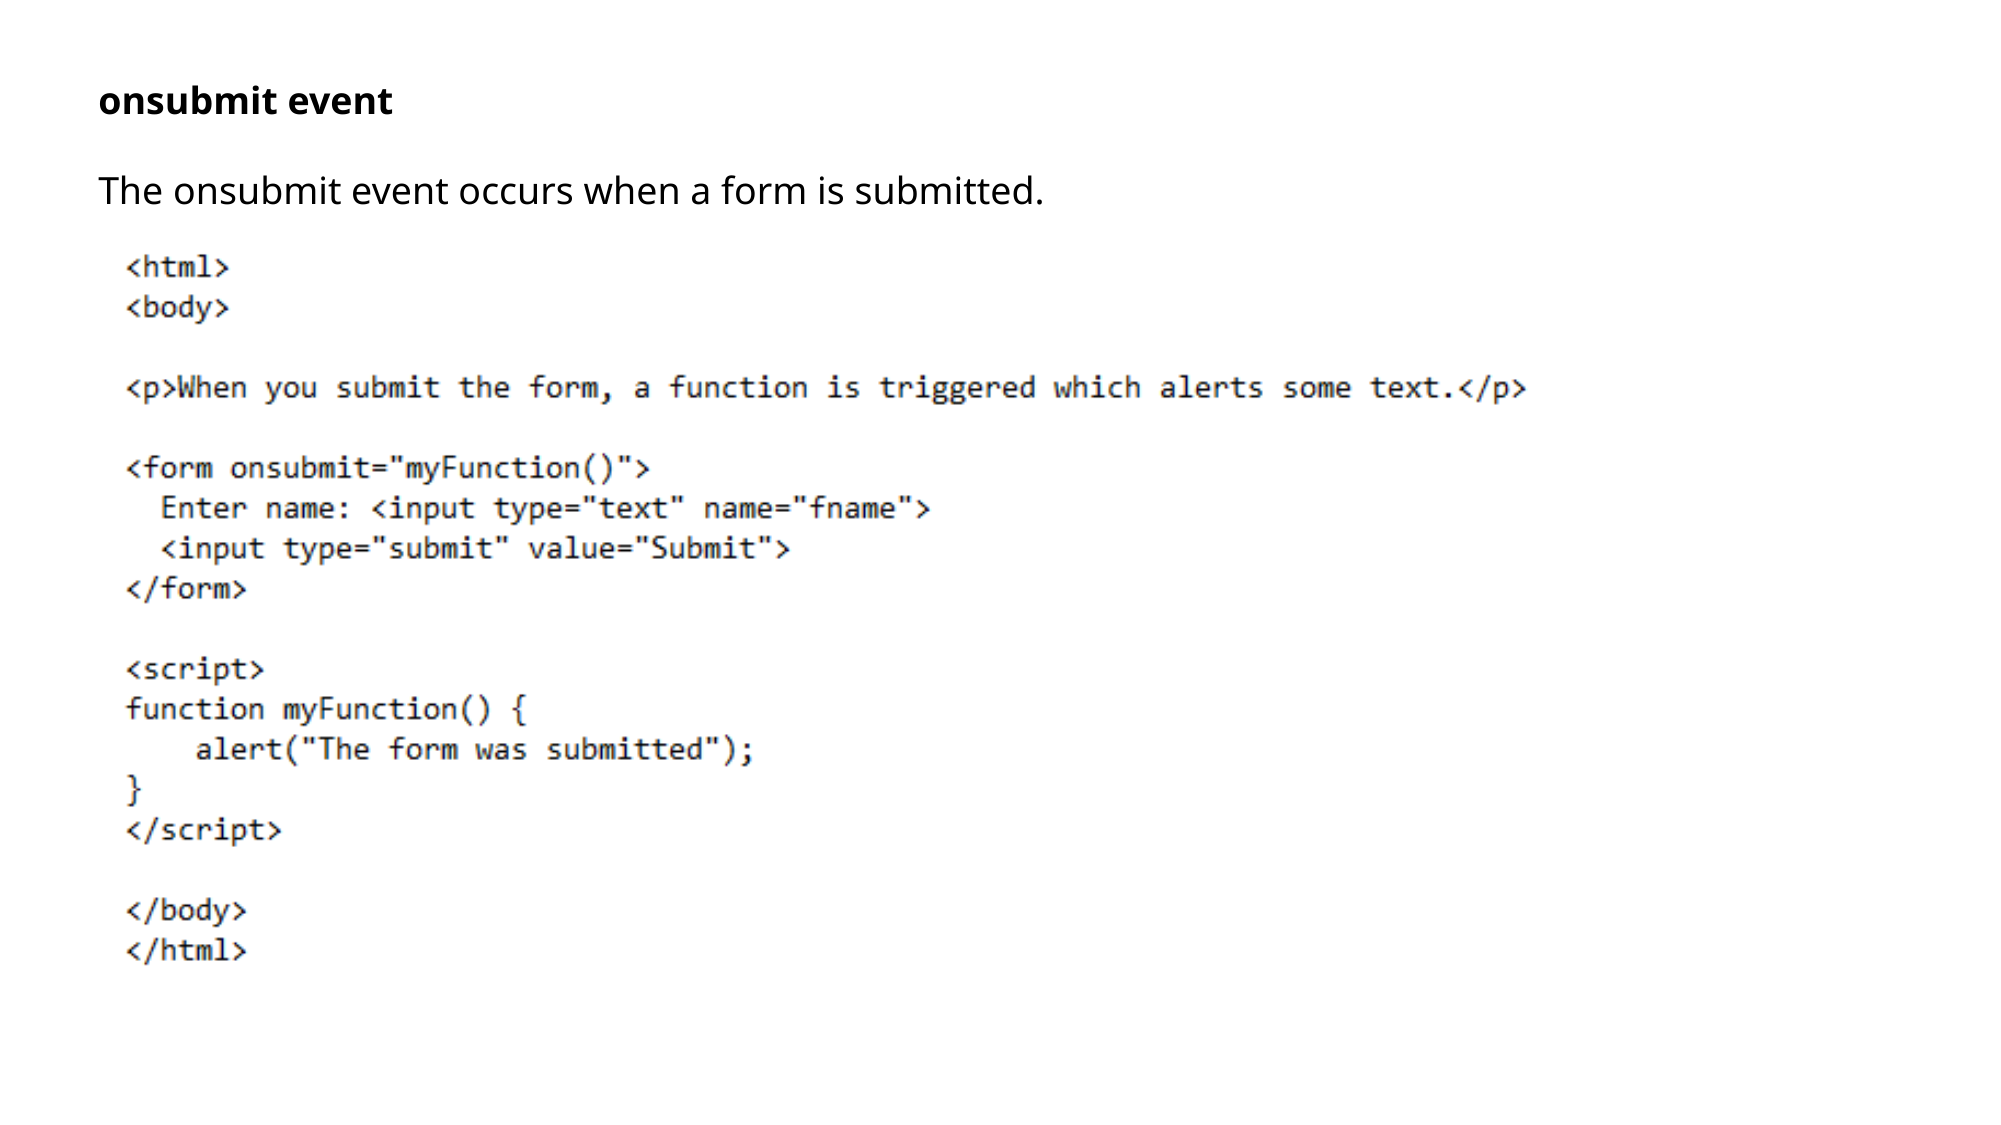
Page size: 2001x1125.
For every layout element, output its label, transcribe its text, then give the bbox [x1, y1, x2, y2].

picture [119, 244, 1552, 981]
text_box onsubmit event The onsubmit event occurs when a form is submitted. [83, 69, 1756, 265]
